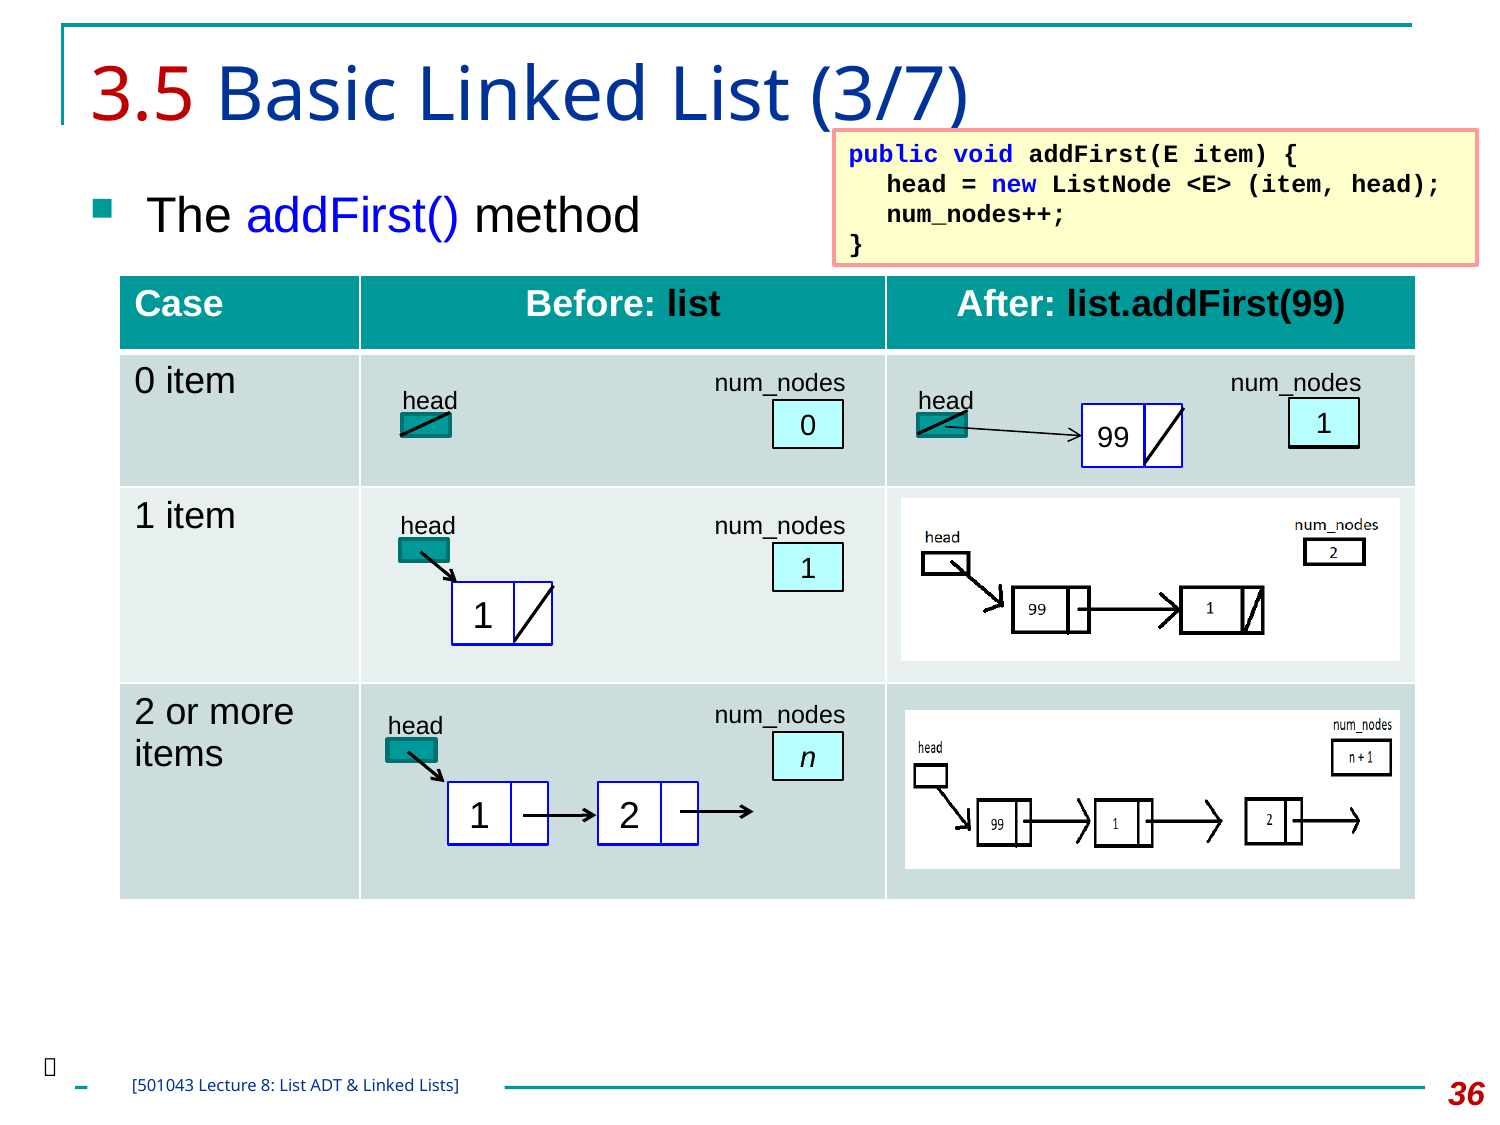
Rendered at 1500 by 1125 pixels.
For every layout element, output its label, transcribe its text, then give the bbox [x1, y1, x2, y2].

table_cell [887, 355, 1415, 486]
picture [901, 498, 1401, 661]
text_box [944, 426, 1083, 436]
table_cell 1 item [120, 488, 359, 682]
table_cell 0 item [120, 355, 359, 486]
table_header Before: list [361, 276, 885, 349]
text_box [1081, 404, 1185, 467]
table_header Case [120, 276, 359, 349]
table_cell [361, 355, 885, 486]
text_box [387, 358, 879, 449]
text_box [501043 Lecture 8: List ADT & Linked Lists] [87, 1074, 505, 1105]
table_cell [361, 488, 885, 682]
table_cell [887, 684, 1415, 899]
picture [905, 710, 1401, 870]
slide_number 36 [1400, 1065, 1500, 1125]
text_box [917, 410, 968, 435]
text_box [385, 501, 879, 645]
text_box public void addFirst(E item) { head = new ListNode <E> (item, head); num_nodes++; } [832, 128, 1479, 267]
table_cell 2 or more items [120, 684, 359, 899]
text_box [903, 358, 1395, 449]
table_cell [887, 488, 1415, 682]
list The addFirst() method [74, 174, 1426, 288]
table_header After: list.addFirst(99) [887, 276, 1415, 349]
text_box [372, 690, 879, 845]
title 3.5 Basic Linked List (3/7) [74, 37, 1426, 168]
table_cell [361, 684, 885, 899]
text_box  [24, 1050, 75, 1083]
